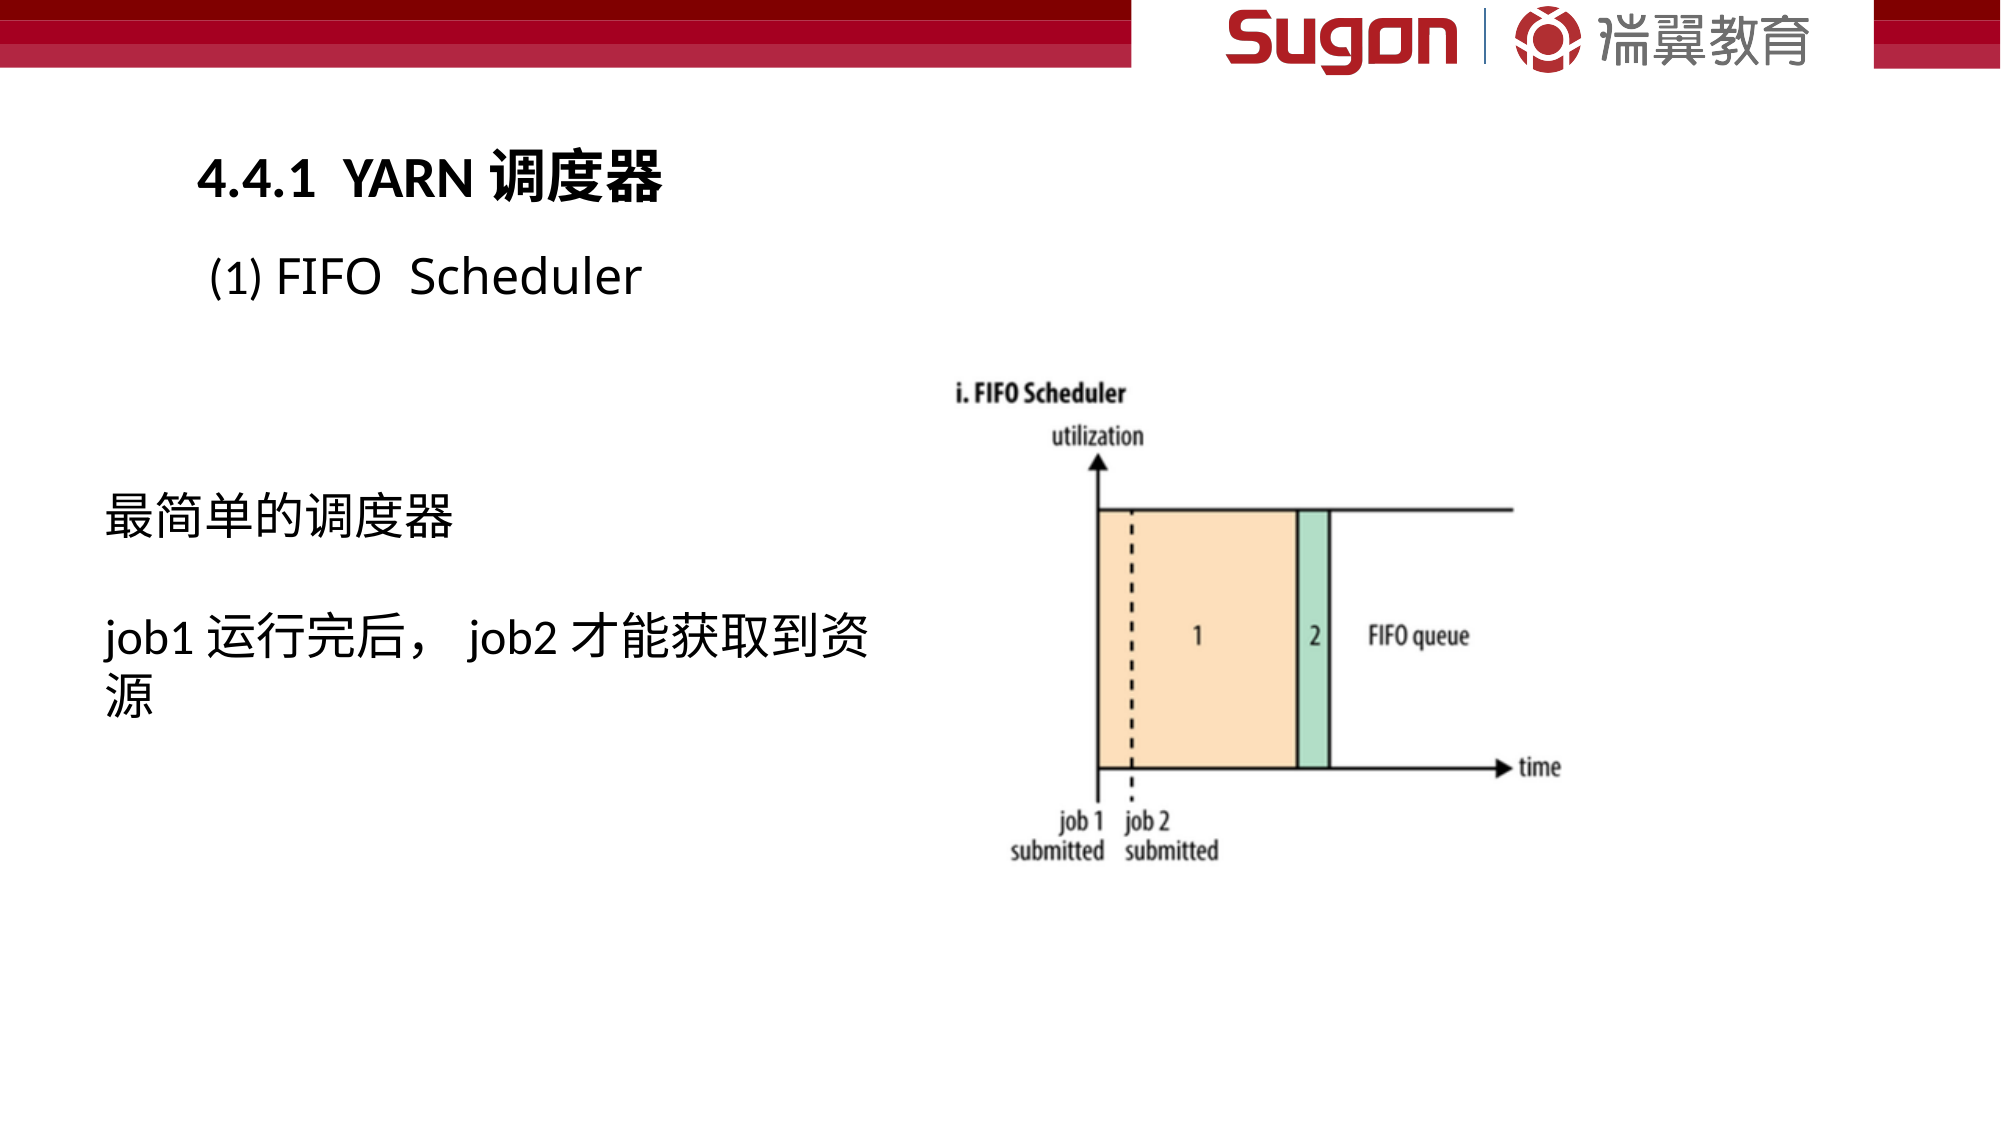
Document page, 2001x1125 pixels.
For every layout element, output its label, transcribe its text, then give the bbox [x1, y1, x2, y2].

text_box 4.4.1 YARN调度器 [182, 131, 1486, 216]
text_box (1) FIFO Scheduler [193, 237, 902, 312]
text_box 最简单的调度器 job1运行完后，job2才能获取到资源 [89, 476, 924, 732]
picture [1515, 6, 1809, 73]
picture [943, 368, 1648, 885]
picture [1194, 0, 1484, 102]
